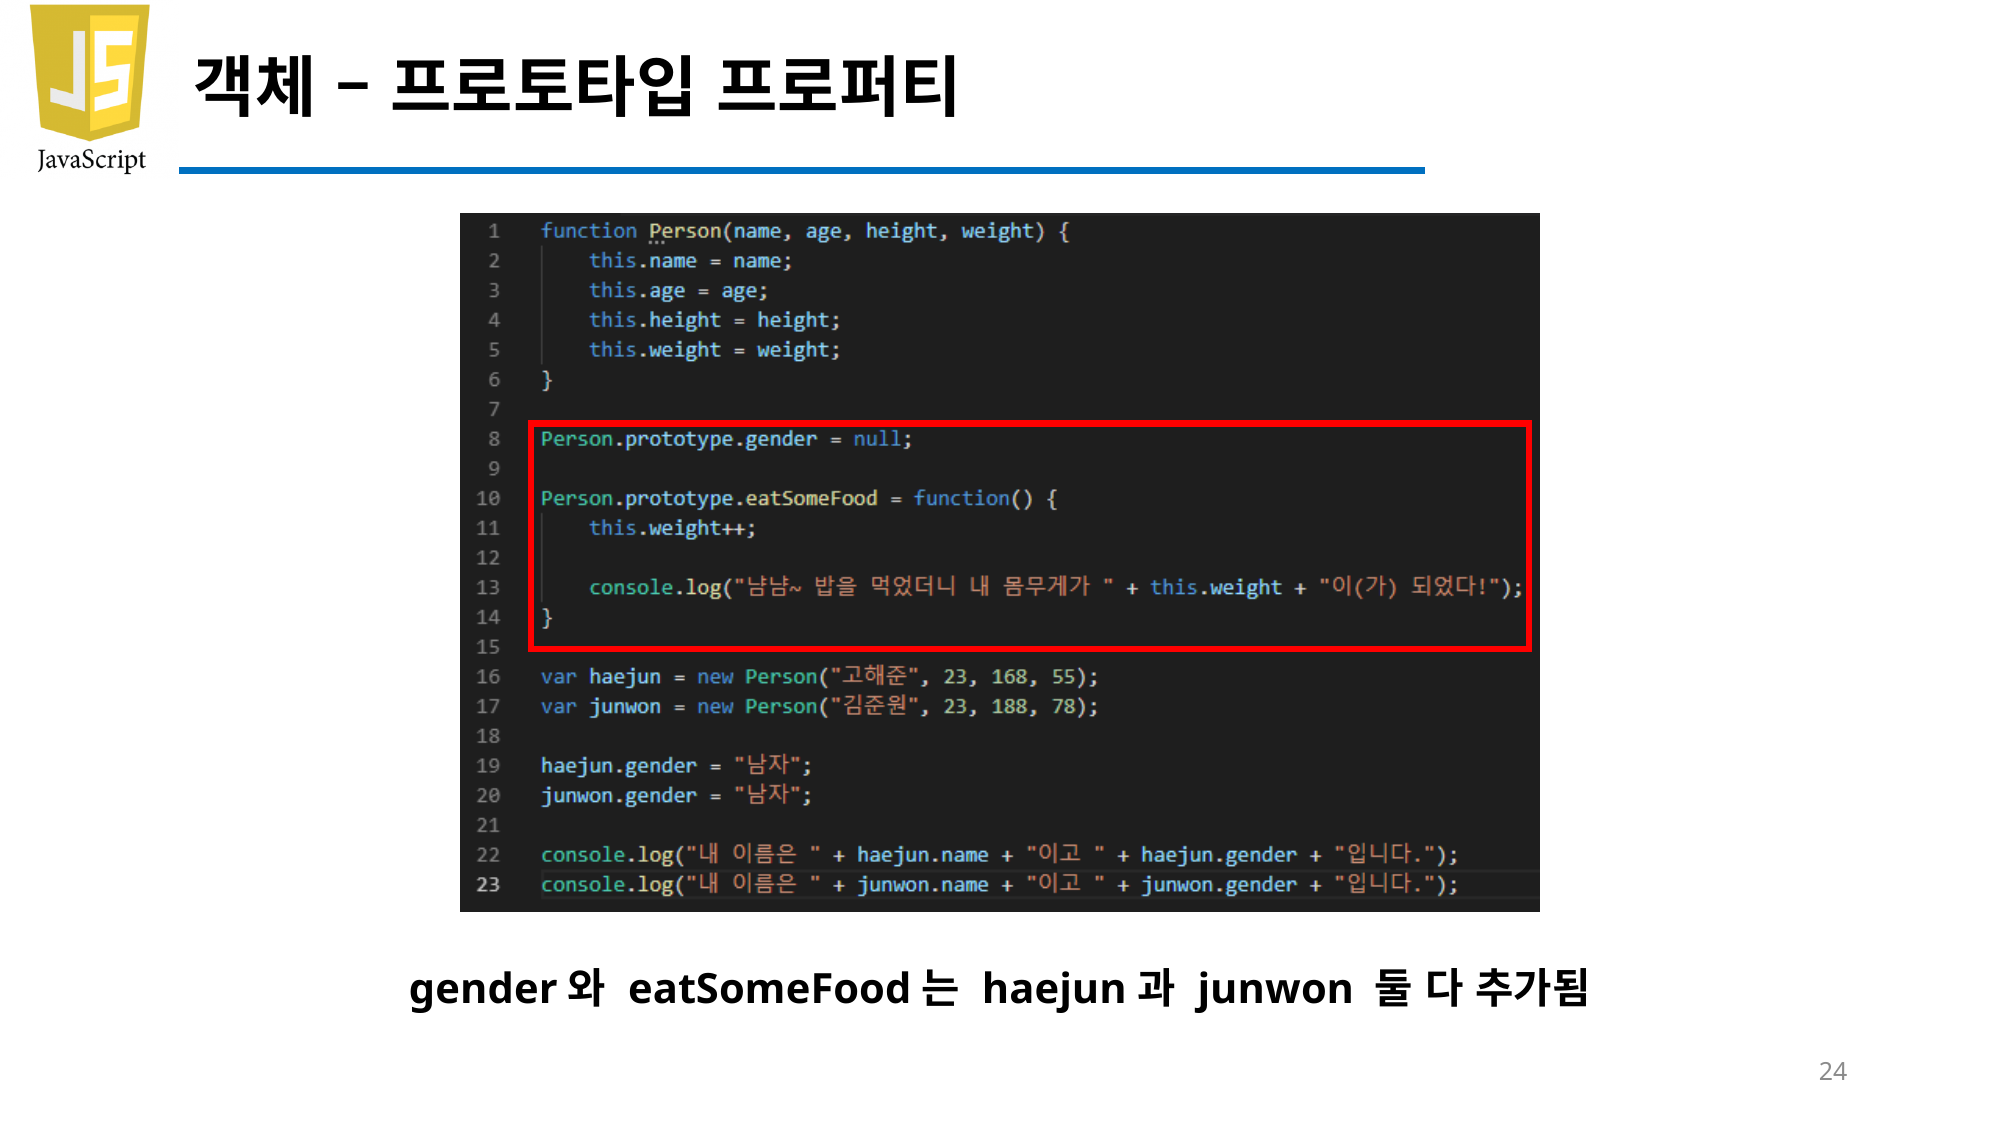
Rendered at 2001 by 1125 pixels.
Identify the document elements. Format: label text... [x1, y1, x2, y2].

slide_number 24 [1412, 1042, 1863, 1103]
text_box gender와 eatSomeFood는 haejun과 junwon 둘 다 추가됨 [165, 954, 1835, 1020]
picture [0, 0, 179, 179]
picture [460, 213, 1540, 912]
title 객체 – 프로토타입 프로퍼티 [179, 8, 1736, 171]
